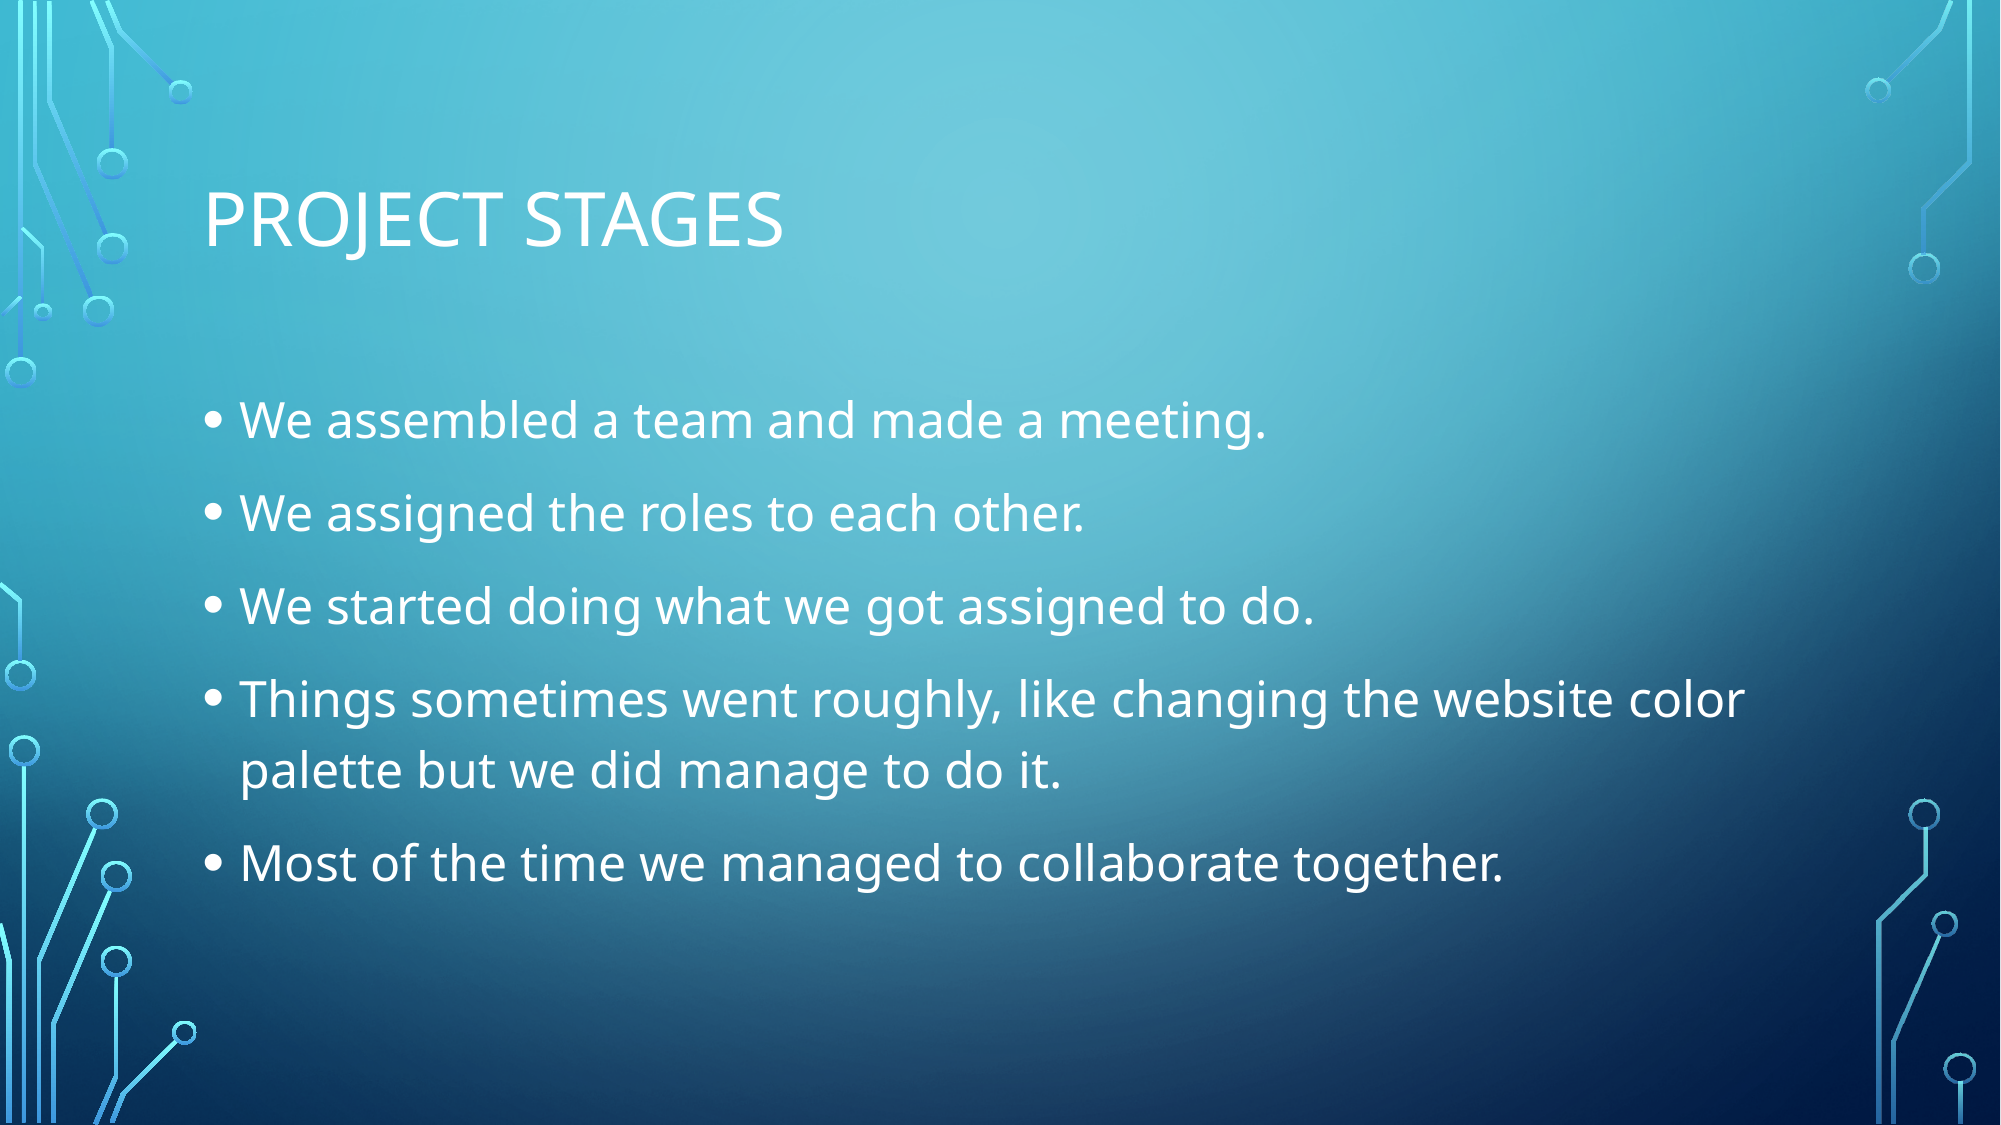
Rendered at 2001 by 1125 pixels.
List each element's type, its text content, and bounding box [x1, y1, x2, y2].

list We assembled a team and made a meeting. We assigned the roles to each other. We started doing what we got assigned to do. Things sometimes went roughly, like changing the website color palette but we did manage to do it. Most of the time we managed to collaborate together. [187, 369, 1813, 950]
title Project stages [187, 101, 1813, 344]
